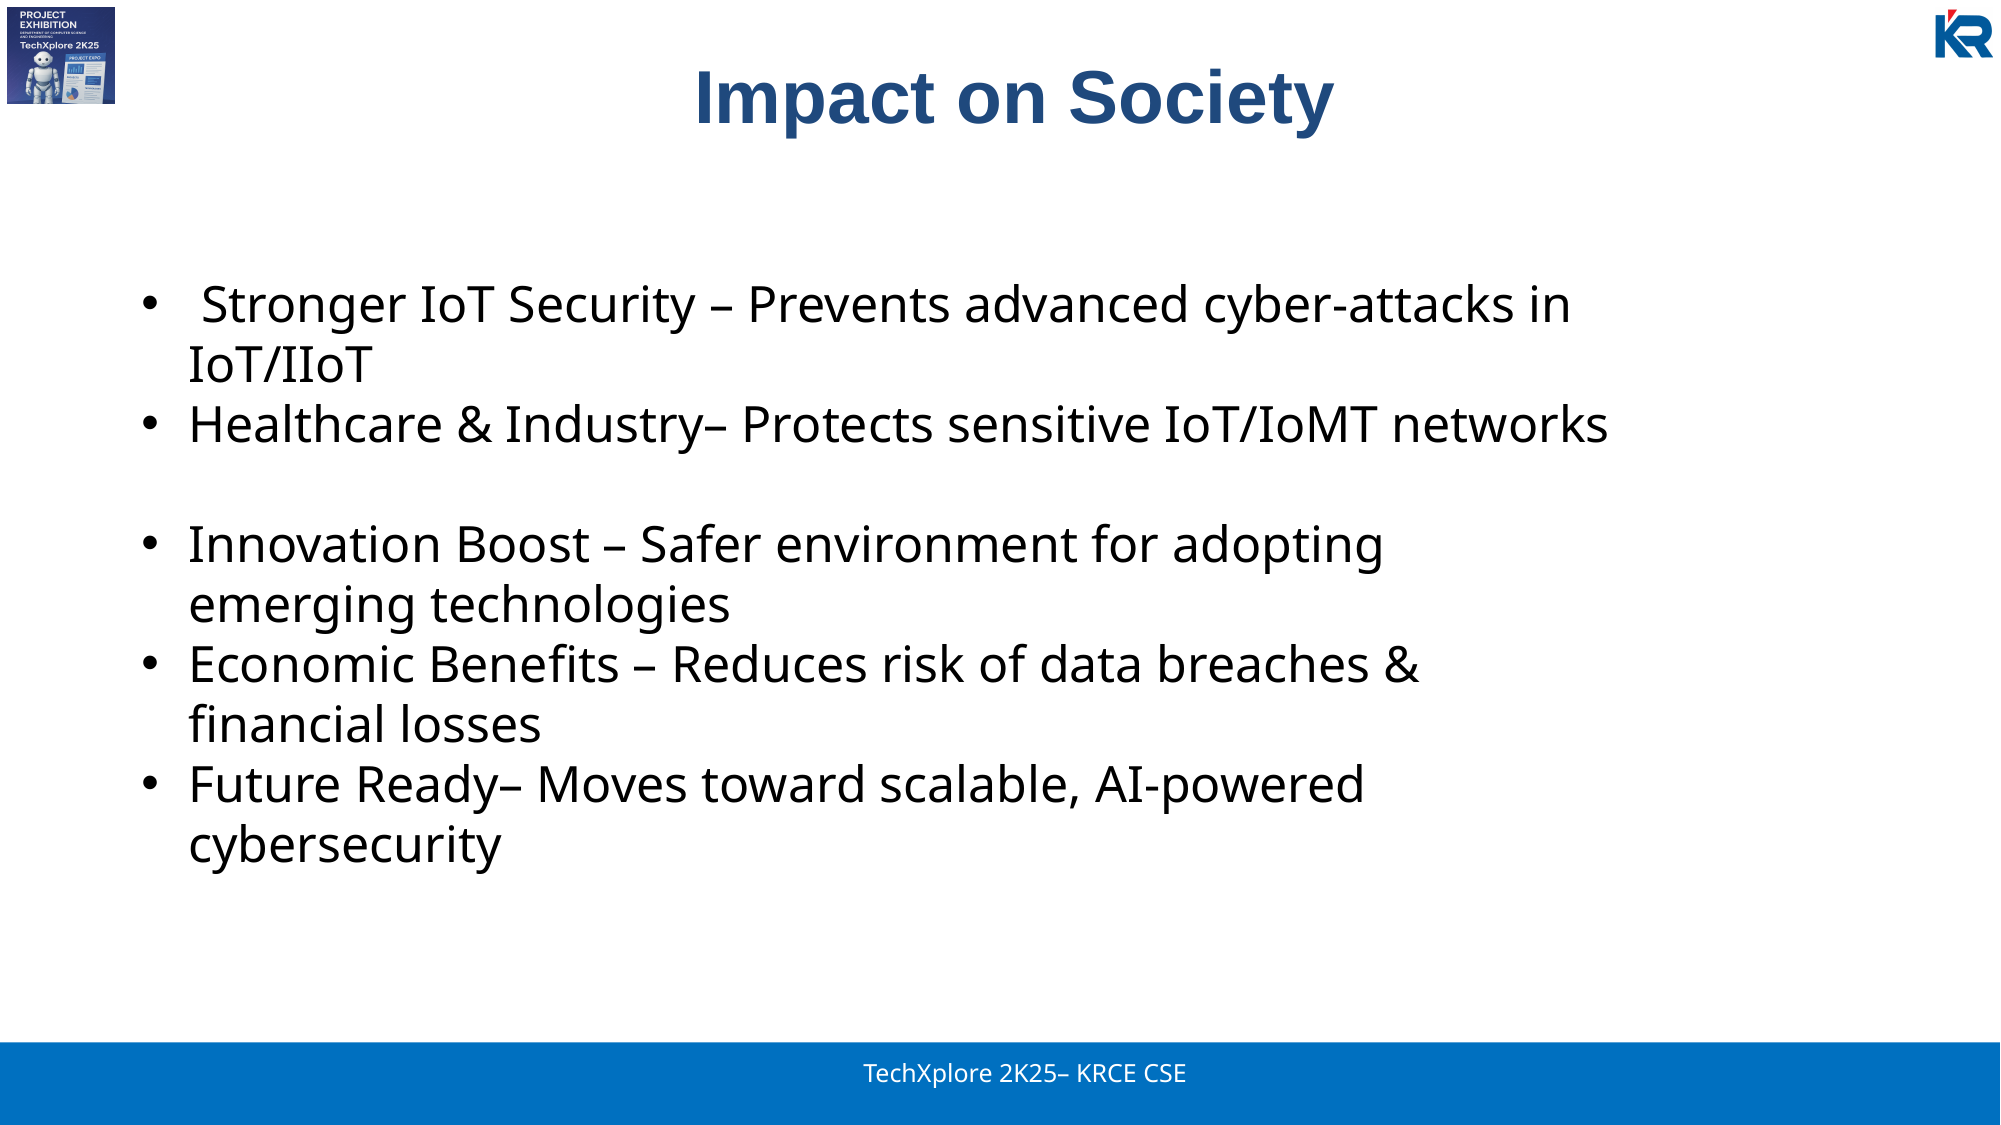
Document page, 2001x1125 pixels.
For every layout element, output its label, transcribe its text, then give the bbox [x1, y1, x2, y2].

title Impact on Society [29, 0, 2000, 188]
text_box Stronger IoT Security – Prevents advanced cyber-attacks in IoT/IIoT Healthcare & Industry– Protects sensitive IoT/IoMT networks Innovation Boost – Safer environment for adopting emerging technologies Economic Benefits – Reduces risk of data breaches & financial losses Future Ready– Moves toward scalable, AI-powered cybersecurity [126, 265, 1630, 880]
picture [1934, 7, 1993, 58]
text_box [0, 1042, 2000, 1125]
slide_number [1433, 1042, 1900, 1103]
picture [7, 7, 115, 104]
footer TechXplore 2K25– KRCE CSE [762, 1042, 1289, 1103]
